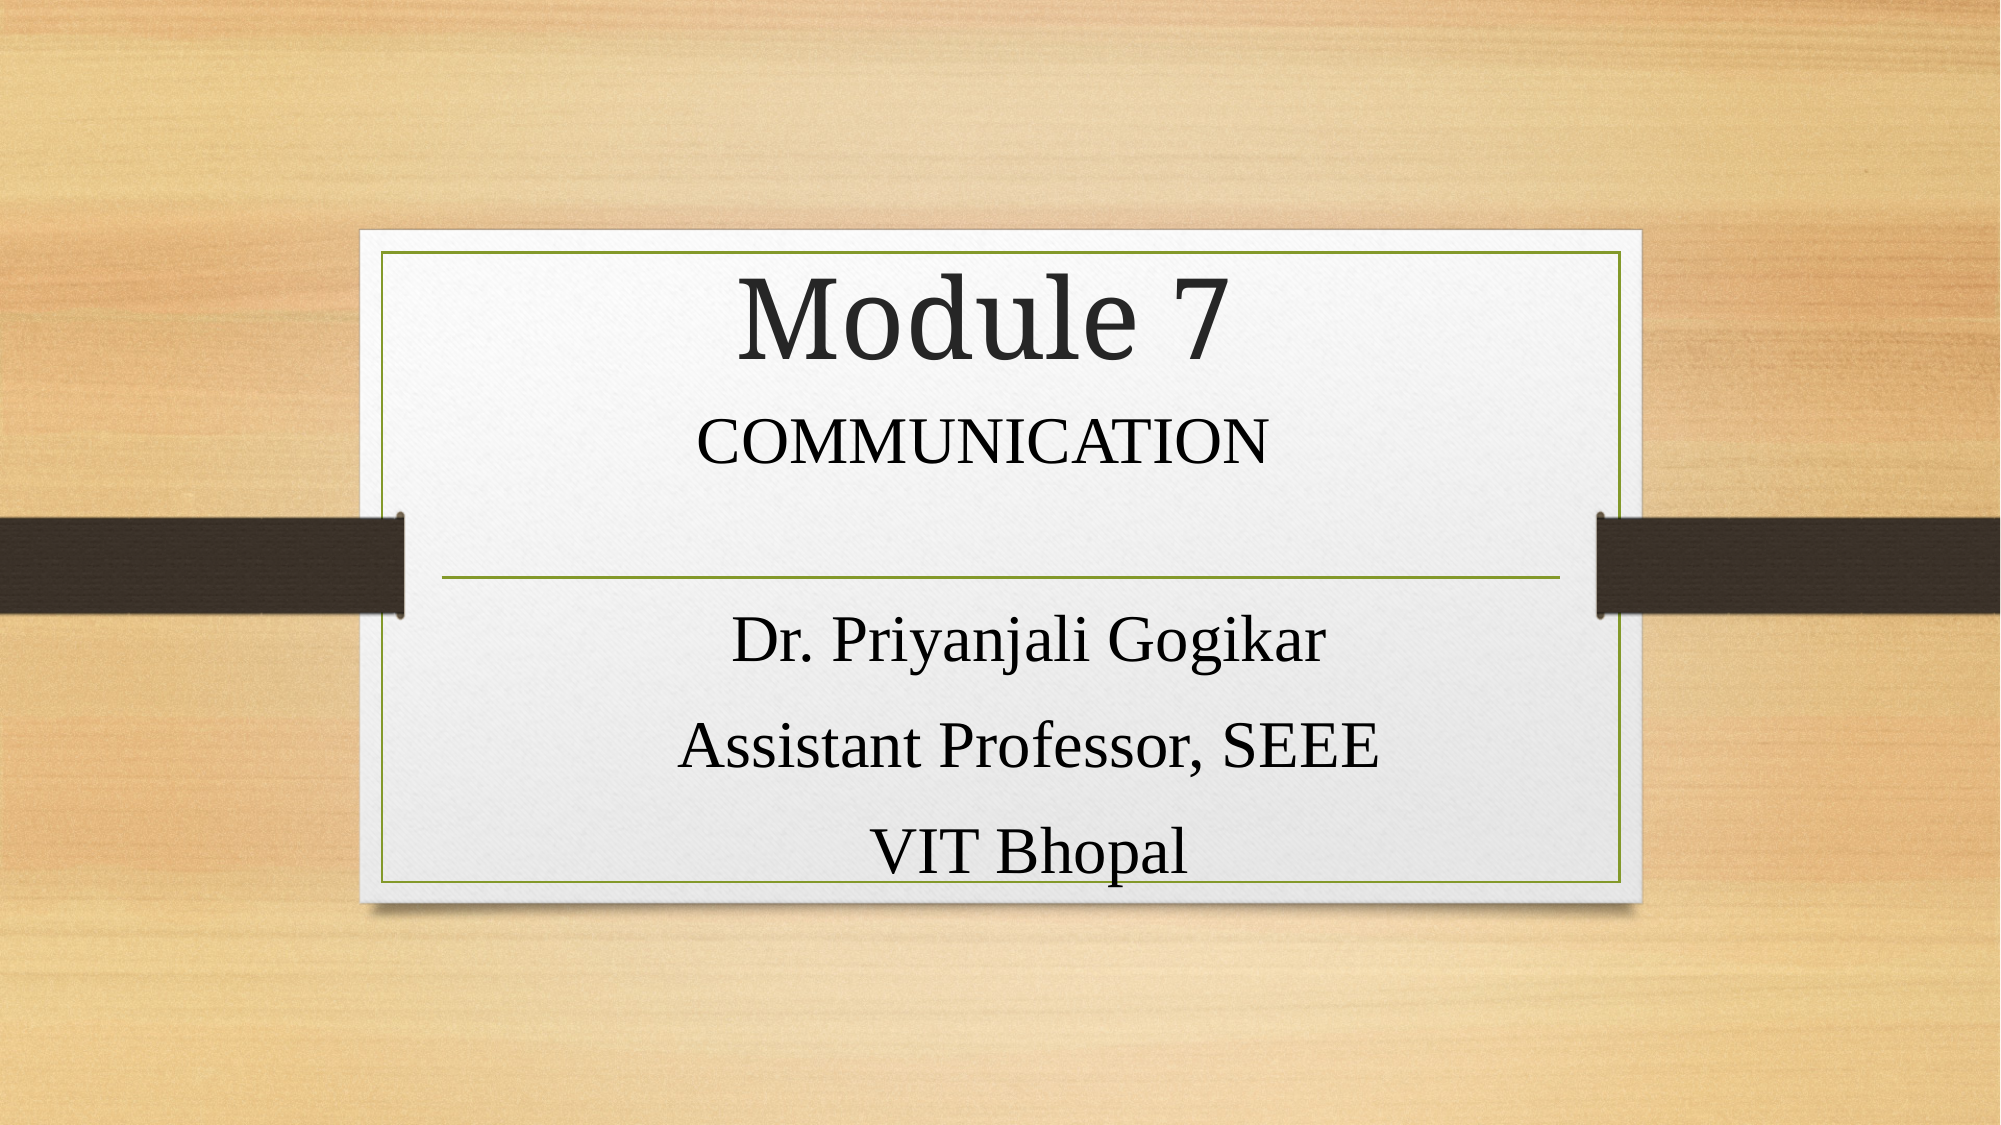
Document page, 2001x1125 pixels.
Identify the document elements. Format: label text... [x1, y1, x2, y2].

picture [0, 0, 2001, 1125]
title Module 7 [234, 212, 1735, 389]
text_box Dr. Priyanjali Gogikar Assistant Professor, SEEE VIT Bhopal [279, 587, 1780, 682]
subtitle COMMUNICATION [234, 389, 1735, 485]
